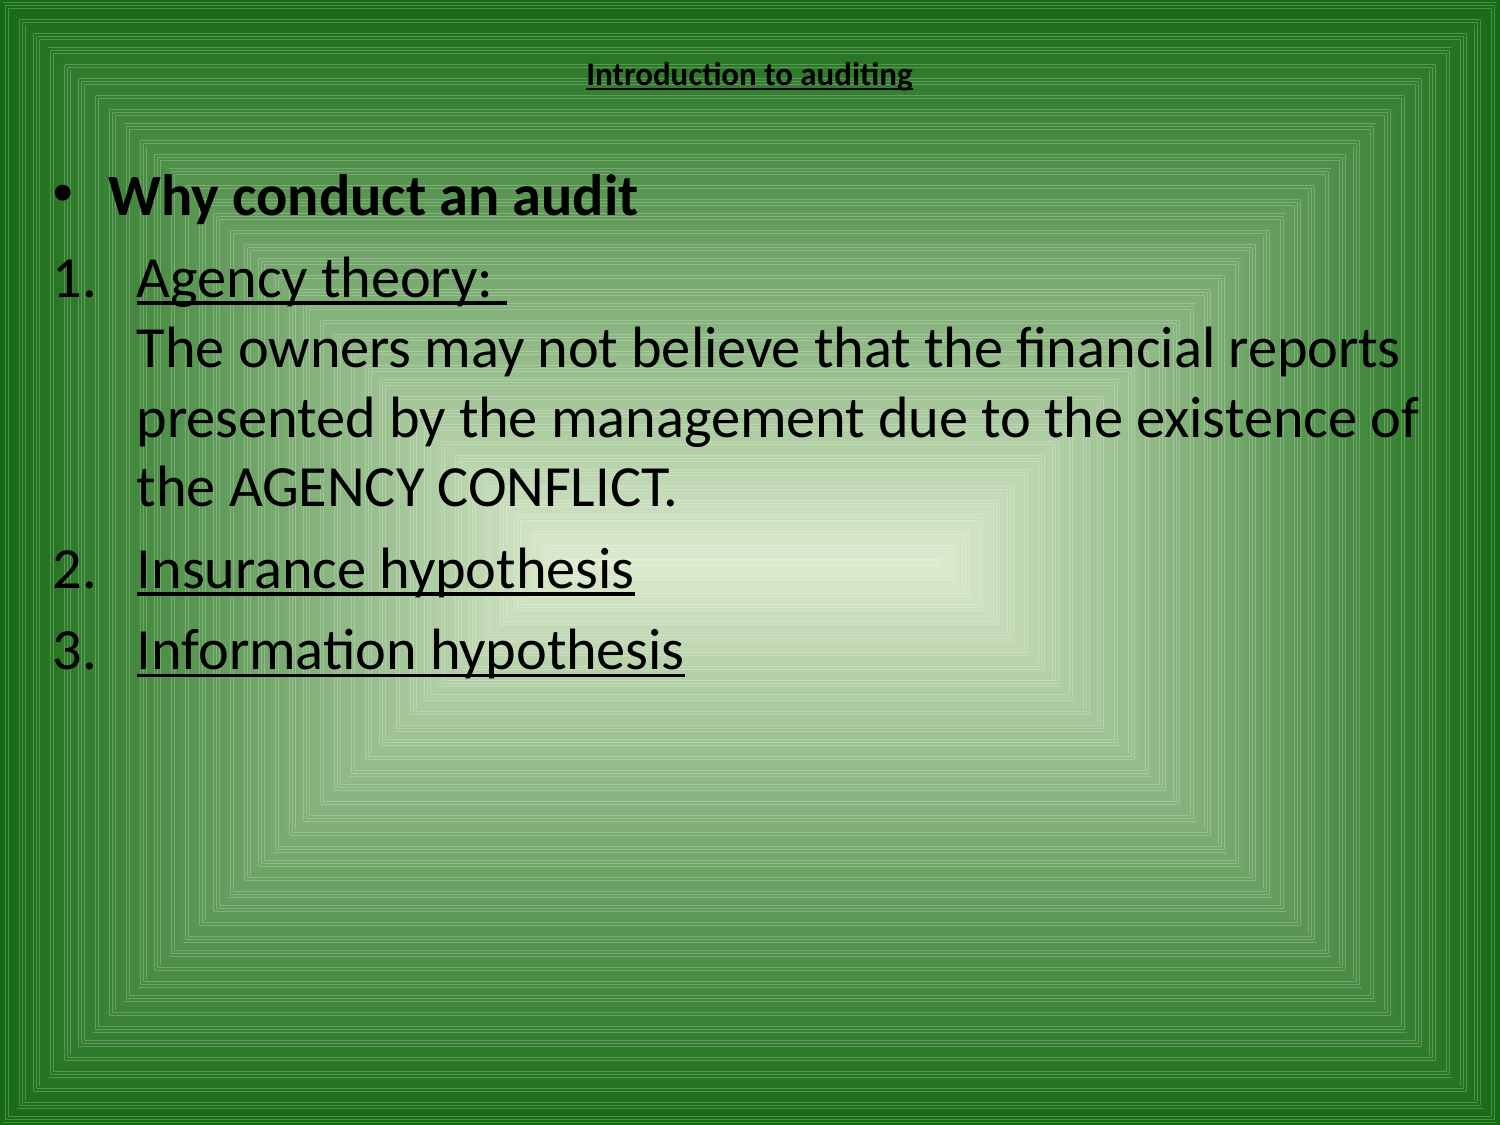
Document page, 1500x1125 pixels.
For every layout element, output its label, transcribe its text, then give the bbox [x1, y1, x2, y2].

title Introduction to auditing [75, 45, 1425, 100]
list Why conduct an audit Agency theory: The owners may not believe that the financial reports presented by the management due to the existence of the AGENCY CONFLICT. Insurance hypothesis Information hypothesis [37, 149, 1475, 1088]
